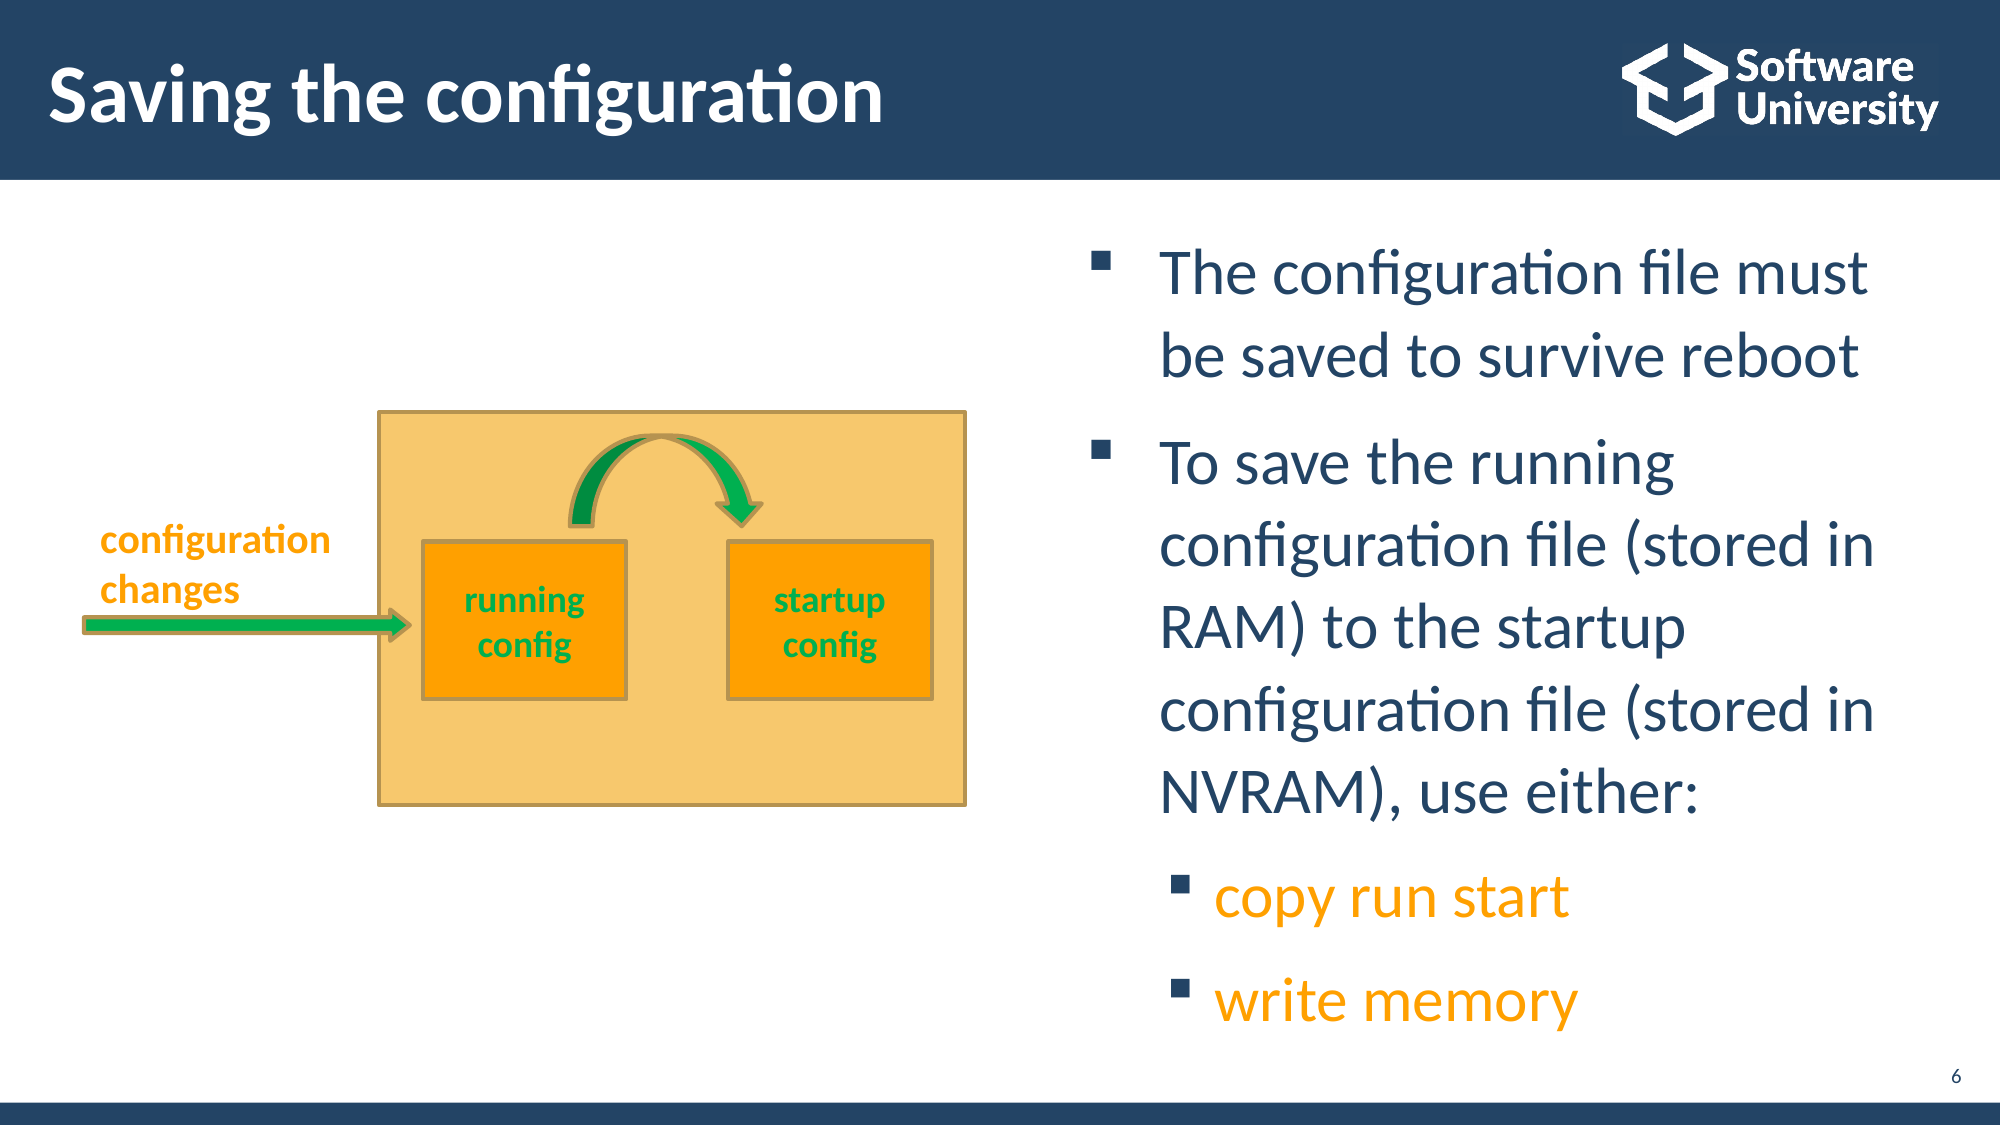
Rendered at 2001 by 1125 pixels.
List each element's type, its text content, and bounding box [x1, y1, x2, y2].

text_box startup config [726, 539, 934, 701]
list The configuration file must be saved to survive reboot To save the running configuration file (stored in RAM) to the startup configuration file (stored in NVRAM), use either: copy run start write memory [1068, 219, 1972, 1045]
title Saving the configuration [31, 16, 1591, 162]
slide_number 6 [1897, 1049, 1968, 1101]
text_box [567, 433, 764, 529]
text_box running config [421, 539, 628, 701]
text_box [81, 607, 412, 643]
text_box [377, 410, 967, 807]
picture [1622, 43, 1939, 136]
text_box configuration changes [85, 504, 347, 615]
